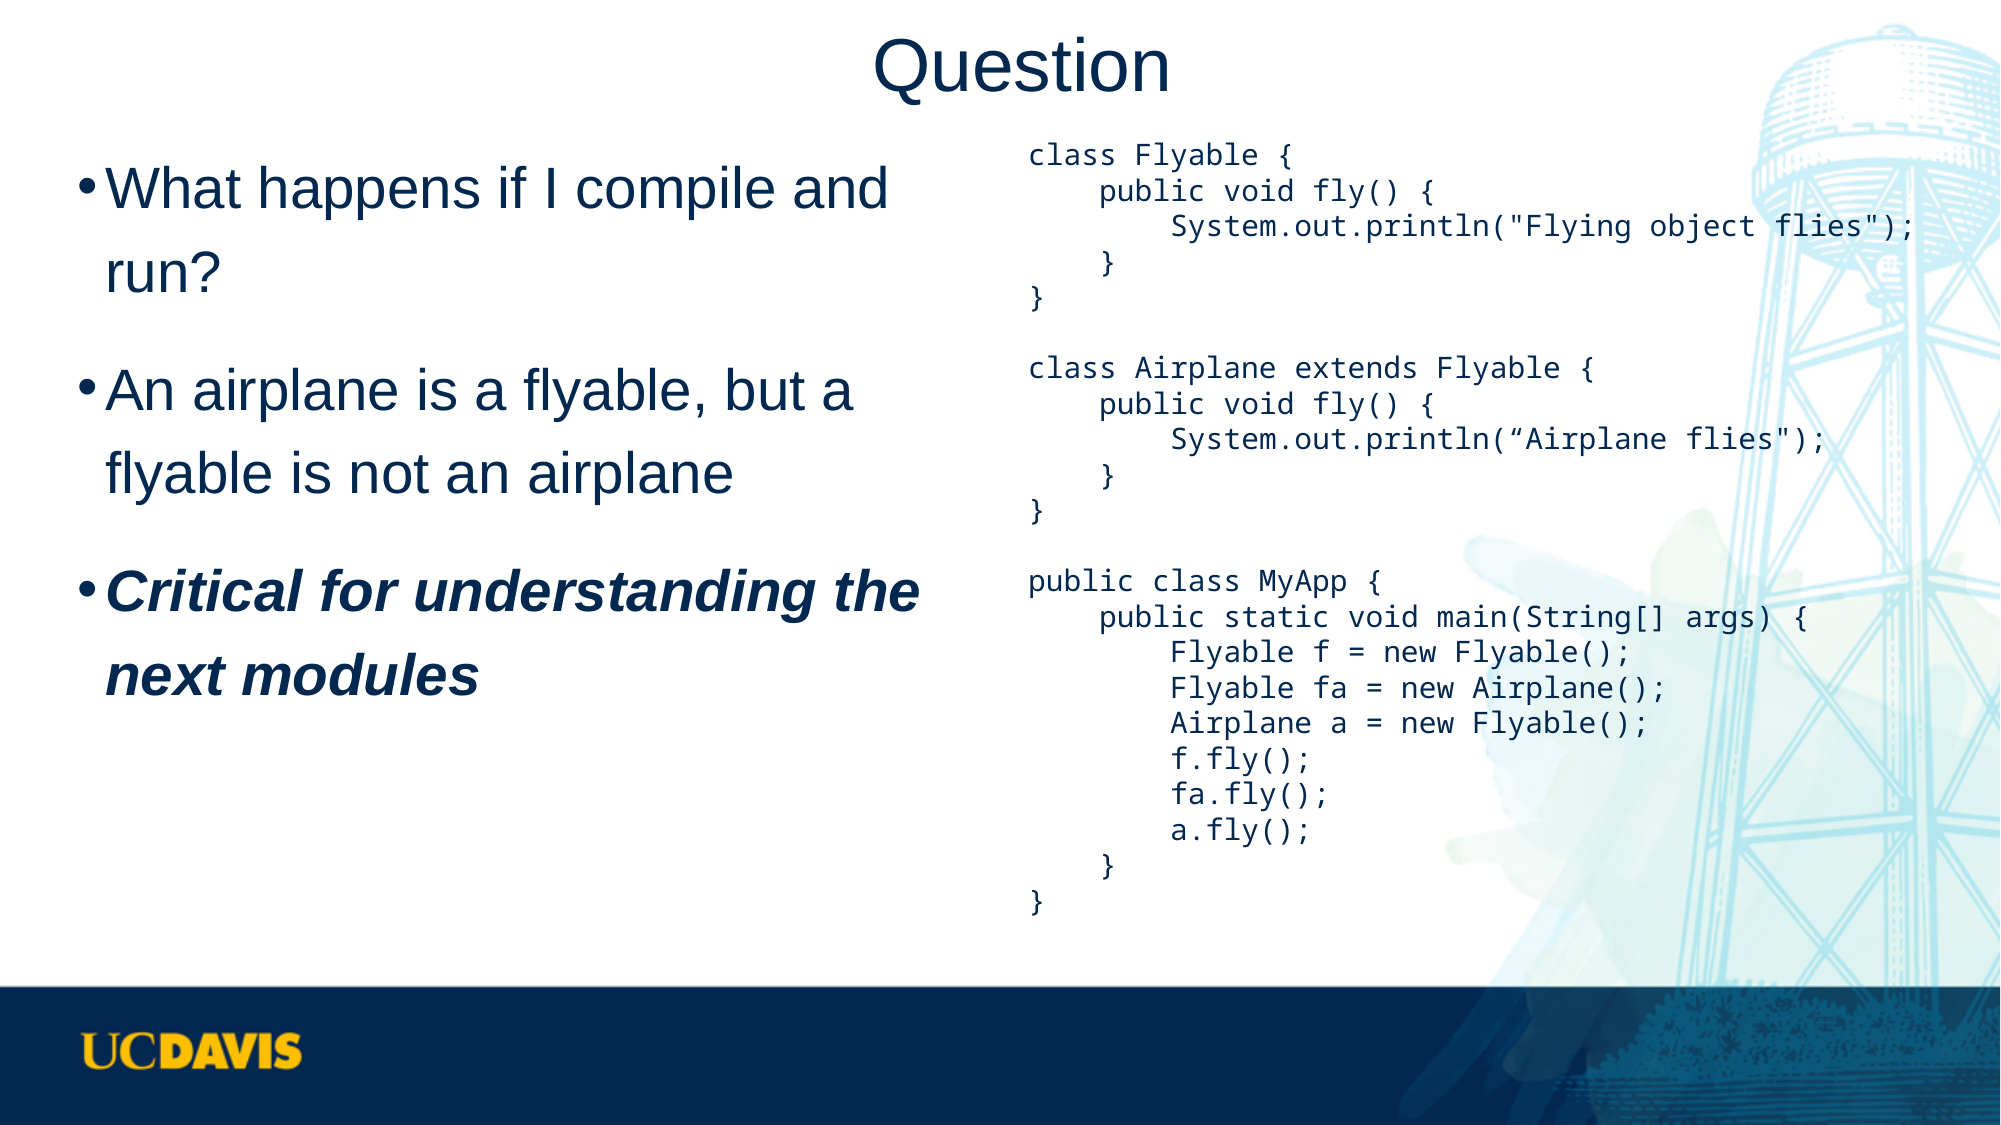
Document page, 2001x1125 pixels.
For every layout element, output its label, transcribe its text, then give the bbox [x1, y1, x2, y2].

list class Flyable { public void fly() { System.out.println("Flying object flies"); } } class Airplane extends Flyable { public void fly() { System.out.println(“Airplane flies"); } } public class MyApp { public static void main(String[] args) { Flyable f = new Flyable(); Flyable fa = new Airplane(); Airplane a = new Flyable(); f.fly(); fa.fly(); a.fly(); } } [1013, 128, 1938, 957]
picture [0, 0, 2001, 1125]
list What happens if I compile and run? An airplane is a flyable, but a flyable is not an airplane Critical for understanding the next modules [62, 128, 987, 957]
title Question [0, 0, 2000, 115]
